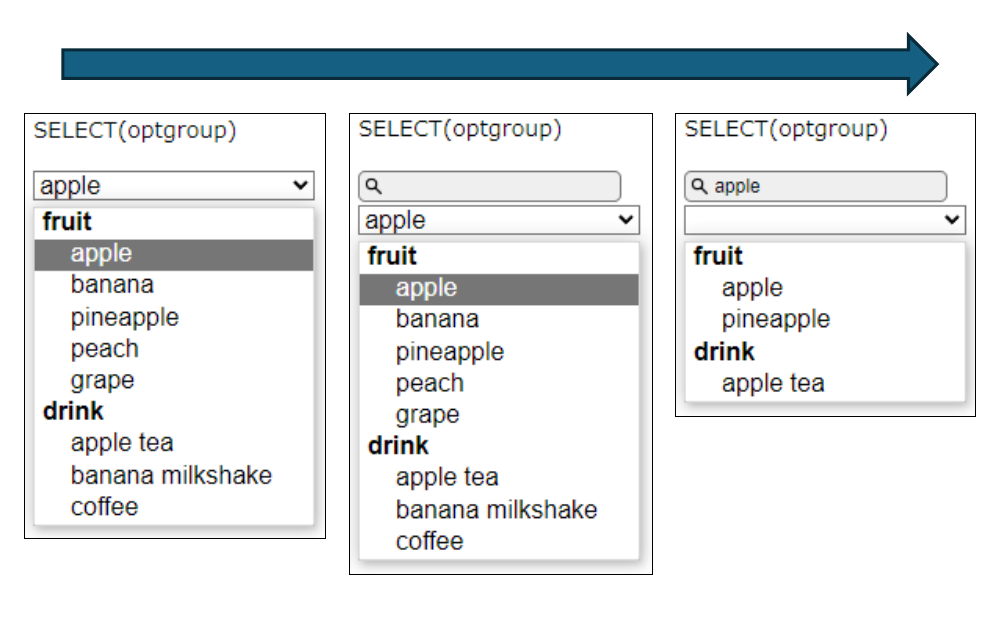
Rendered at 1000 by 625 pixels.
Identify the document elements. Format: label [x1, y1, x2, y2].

text_box [61, 31, 940, 97]
text_box [23, 112, 977, 575]
